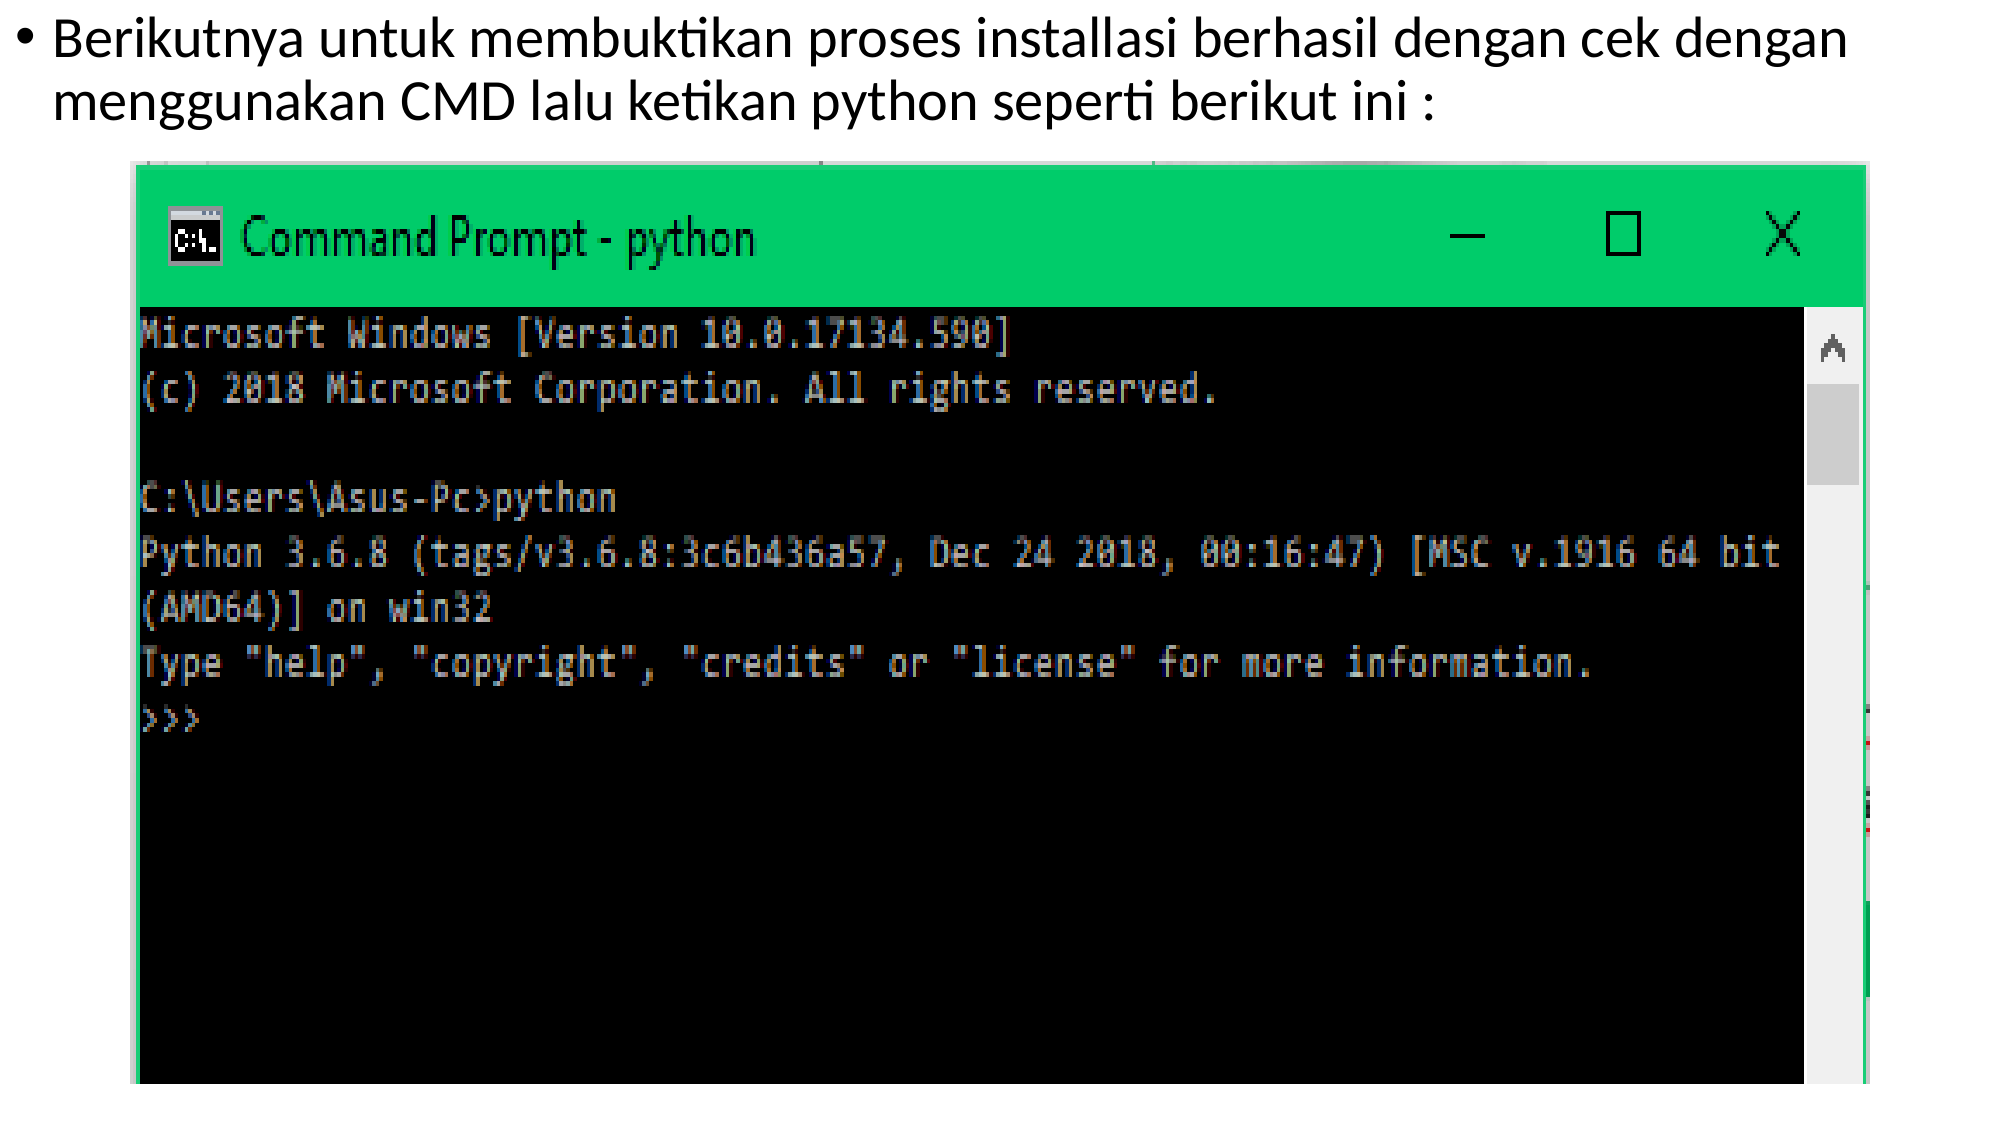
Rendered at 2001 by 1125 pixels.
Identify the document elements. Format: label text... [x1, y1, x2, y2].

picture [130, 161, 1870, 1084]
list Berikutnya untuk membuktikan proses installasi berhasil dengan cek dengan menggunakan CMD lalu ketikan python seperti berikut ini : [0, 0, 2000, 162]
